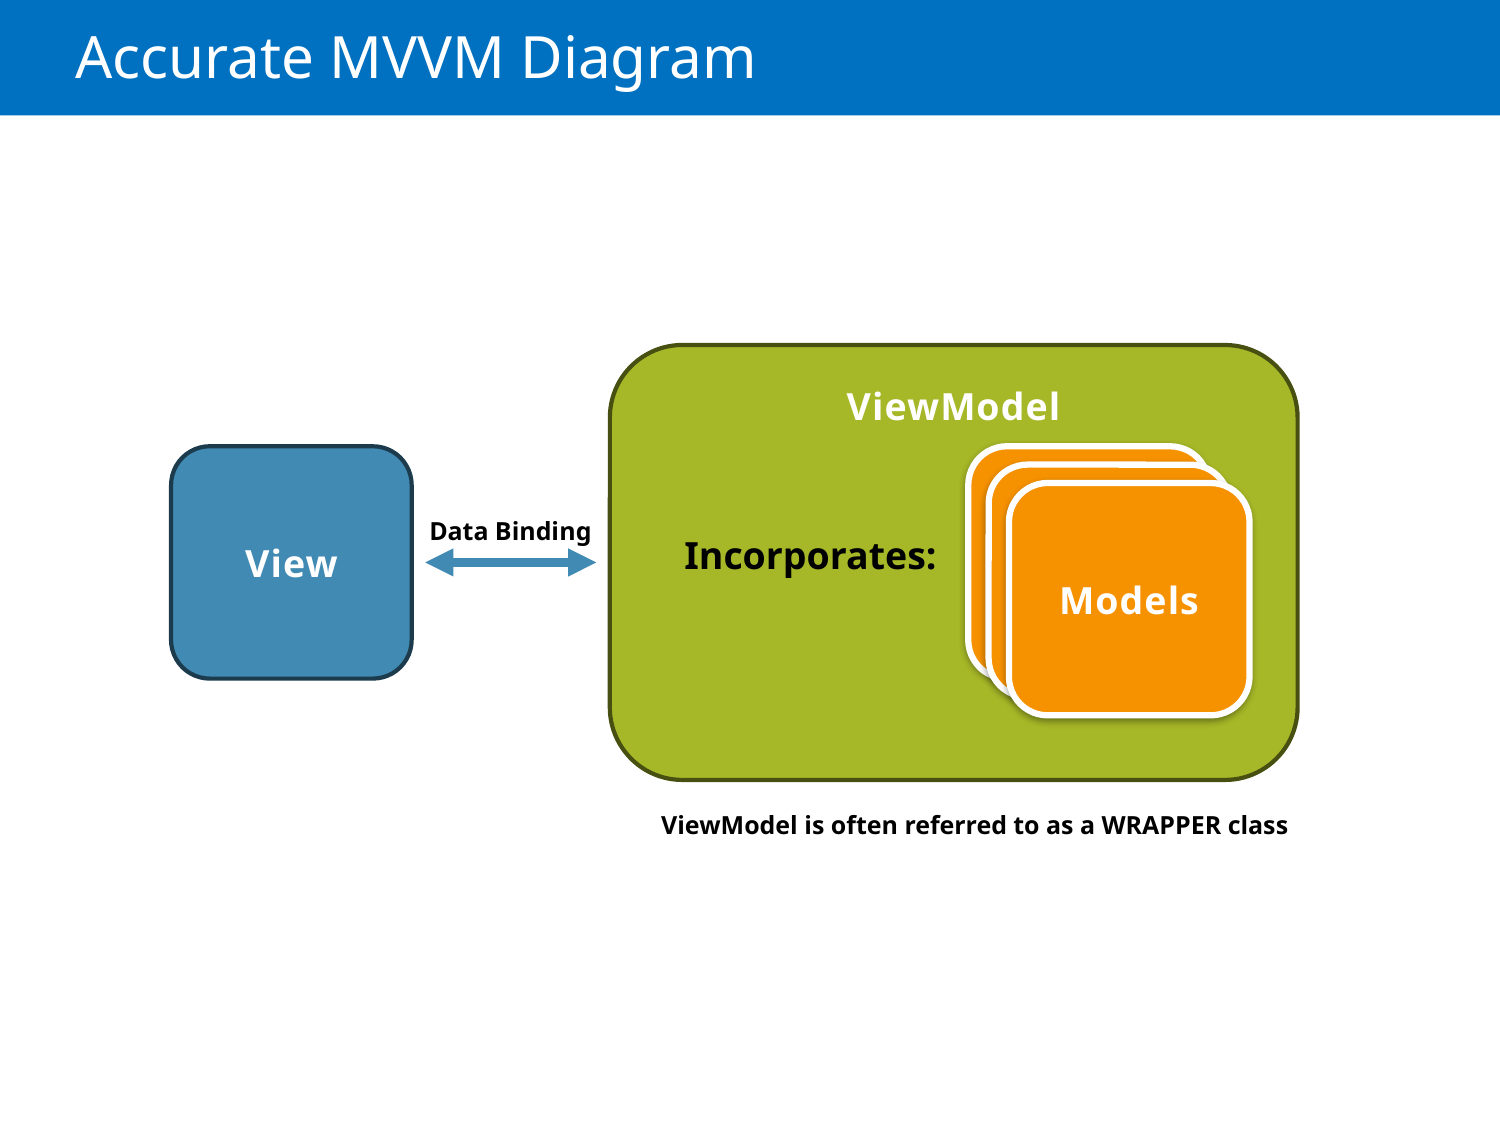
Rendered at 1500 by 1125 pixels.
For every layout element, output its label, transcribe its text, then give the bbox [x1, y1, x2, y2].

text_box ViewModel is often referred to as a WRAPPER class [646, 801, 1305, 847]
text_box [968, 446, 1250, 716]
text_box View [168, 444, 414, 681]
text_box ViewModel [607, 342, 1300, 783]
text_box Incorporates: [669, 524, 953, 585]
title Accurate MVVM Diagram [75, 0, 1351, 122]
text_box Data Binding [414, 508, 607, 554]
